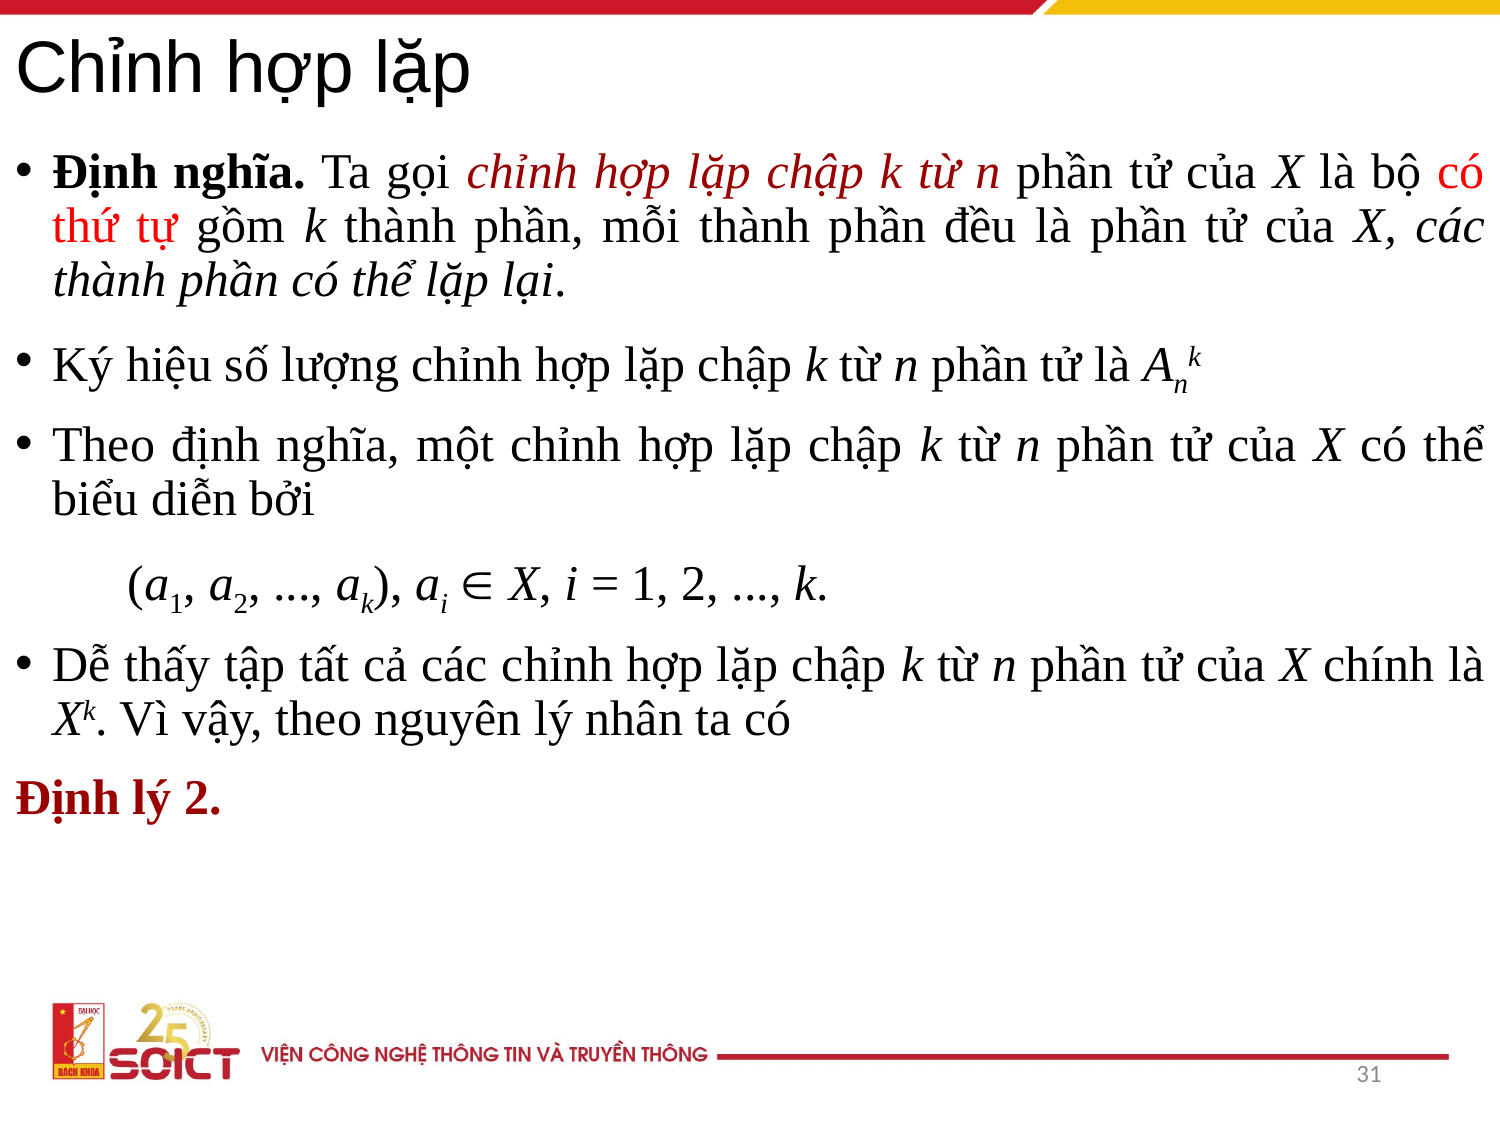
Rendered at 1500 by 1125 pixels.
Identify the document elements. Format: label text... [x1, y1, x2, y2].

title Chỉnh hợp lặp [0, 0, 1500, 138]
slide_number 31 [1059, 1042, 1397, 1103]
picture [0, 138, 1500, 1125]
